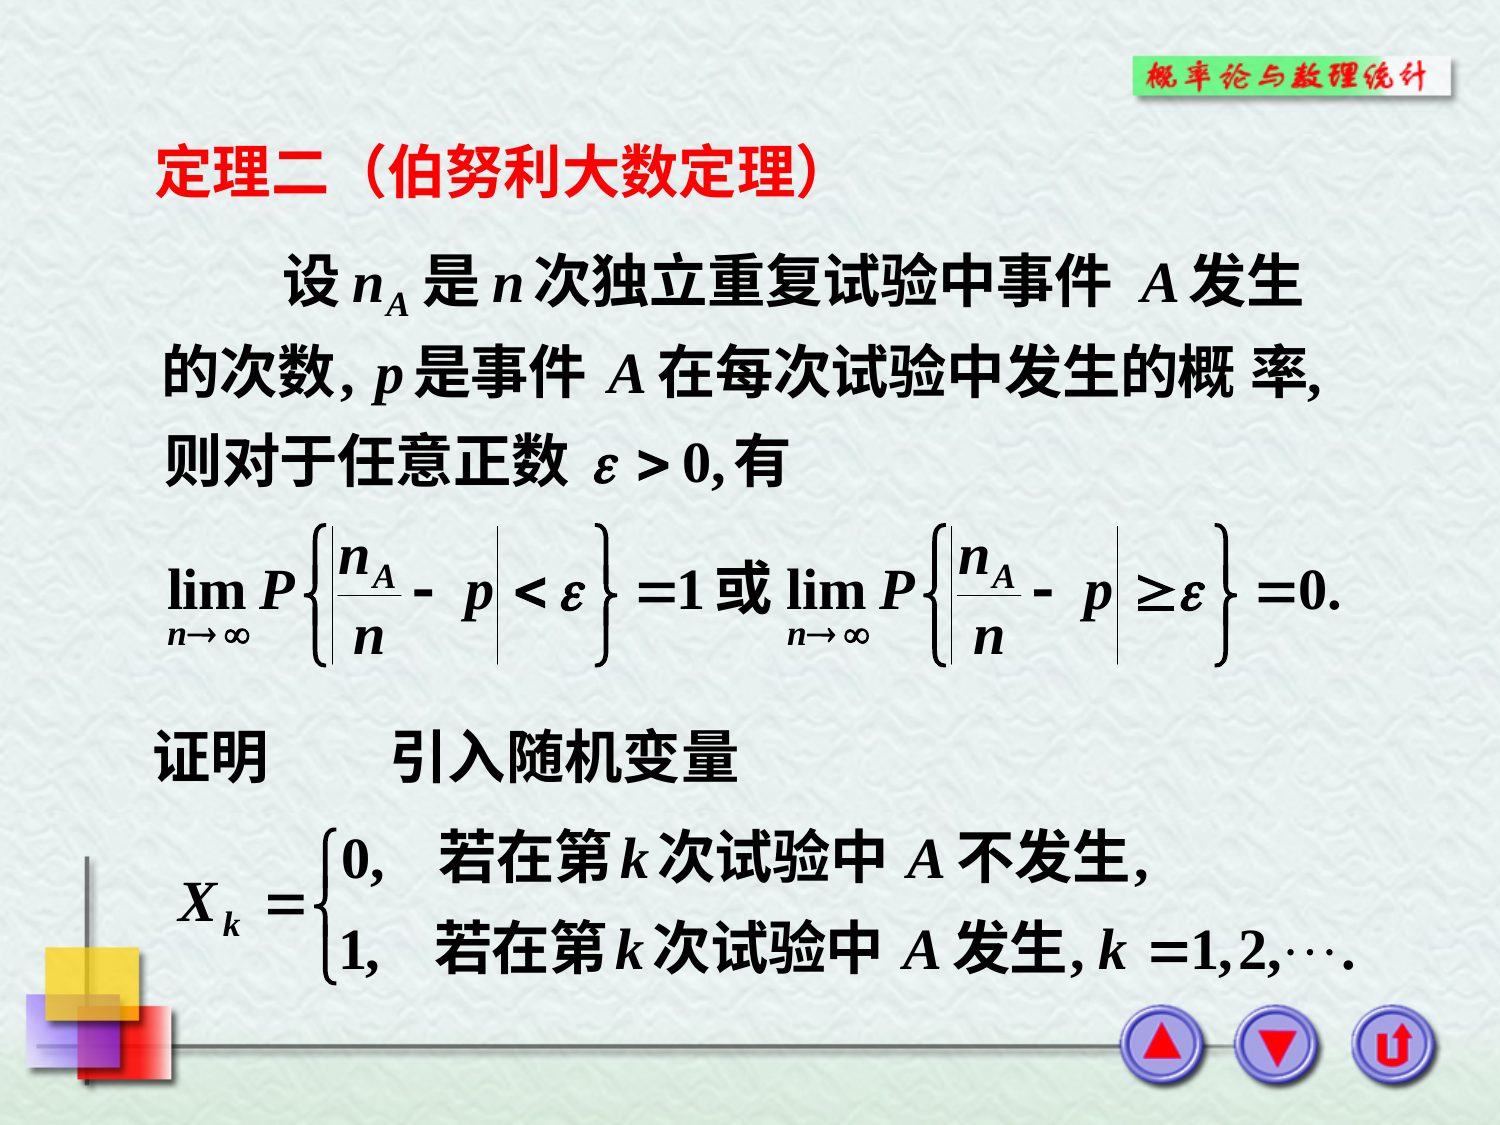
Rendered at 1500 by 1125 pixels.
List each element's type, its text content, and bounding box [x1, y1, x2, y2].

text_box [170, 823, 1376, 989]
text_box 定理二（伯努利大数定理） [139, 127, 869, 213]
text_box 引入随机变量 [375, 712, 1100, 798]
picture [0, 0, 1500, 1125]
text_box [163, 249, 1398, 671]
text_box 证明 [137, 712, 338, 798]
